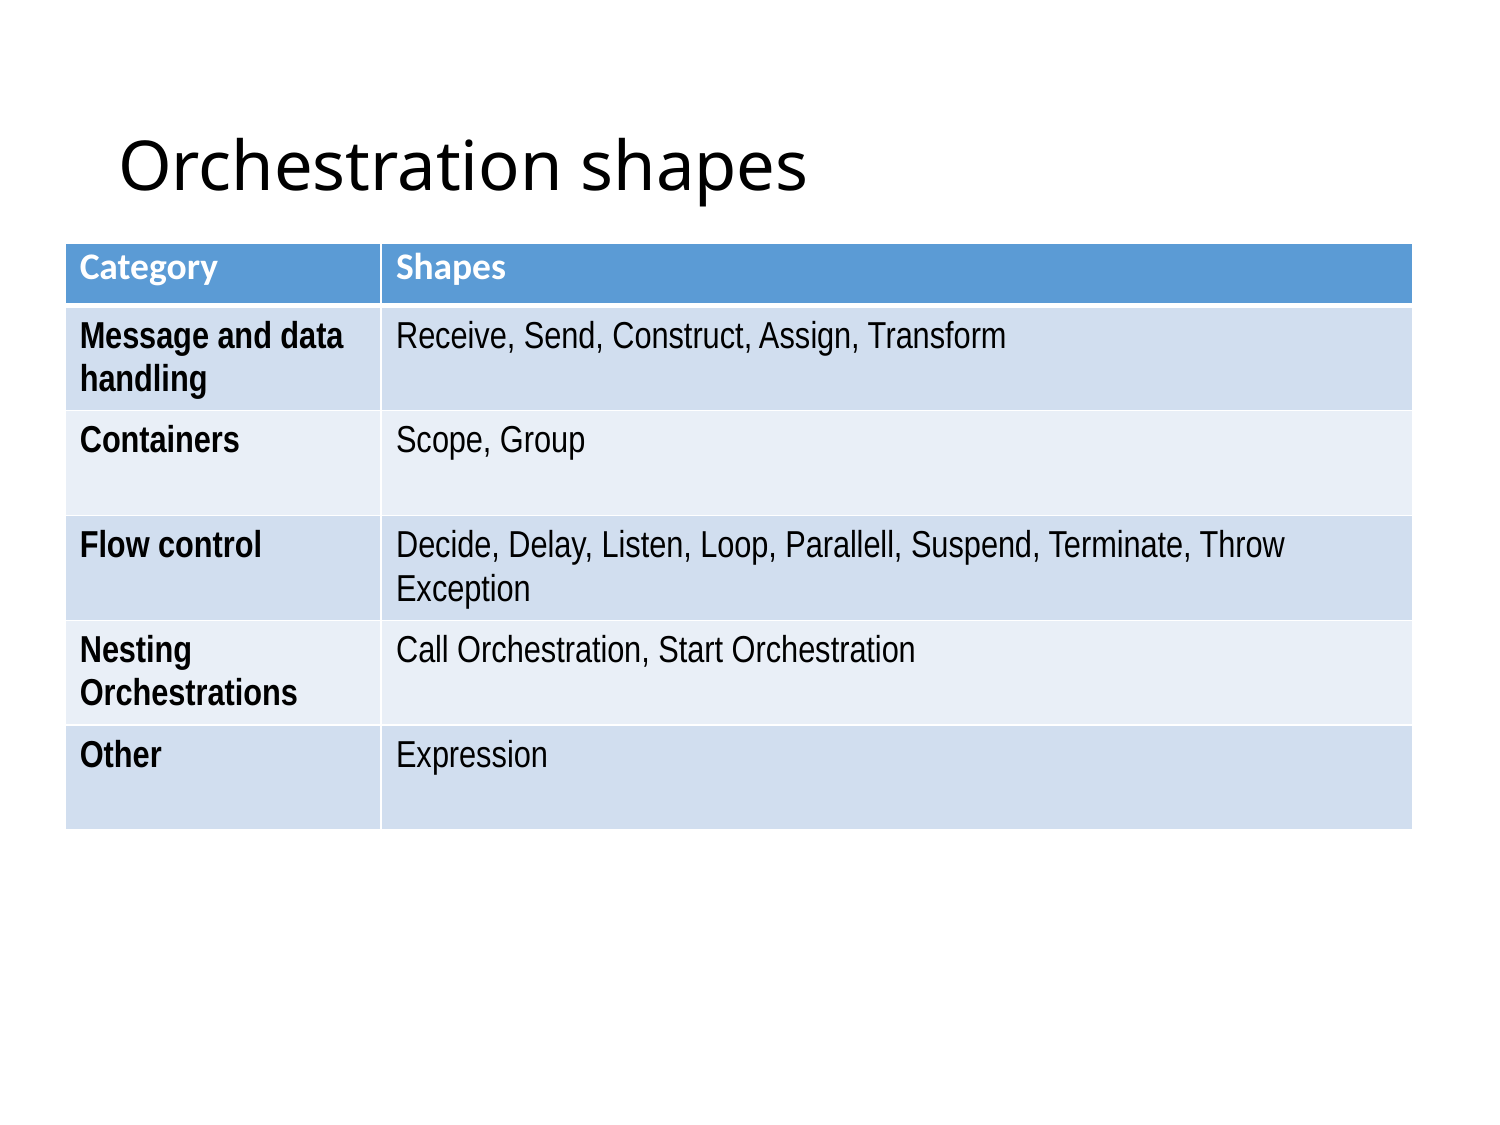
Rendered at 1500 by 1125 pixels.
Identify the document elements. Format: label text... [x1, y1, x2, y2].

table_cell Call Orchestration, Start Orchestration [382, 621, 1412, 724]
table_cell Scope, Group [382, 411, 1412, 515]
title Orchestration shapes [103, 59, 1397, 243]
table_cell Other [66, 726, 380, 829]
table_cell Nesting Orchestrations [66, 621, 380, 724]
table_cell Message and data handling [66, 308, 380, 410]
table_header Shapes [382, 244, 1412, 303]
table_cell Receive, Send, Construct, Assign, Transform [382, 308, 1412, 410]
table_cell Decide, Delay, Listen, Loop, Parallell, Suspend, Terminate, Throw Exception [382, 516, 1412, 620]
table_header Category [66, 244, 380, 303]
table_cell Expression [382, 726, 1412, 829]
table_cell Containers [66, 411, 380, 515]
table_cell Flow control [66, 516, 380, 620]
